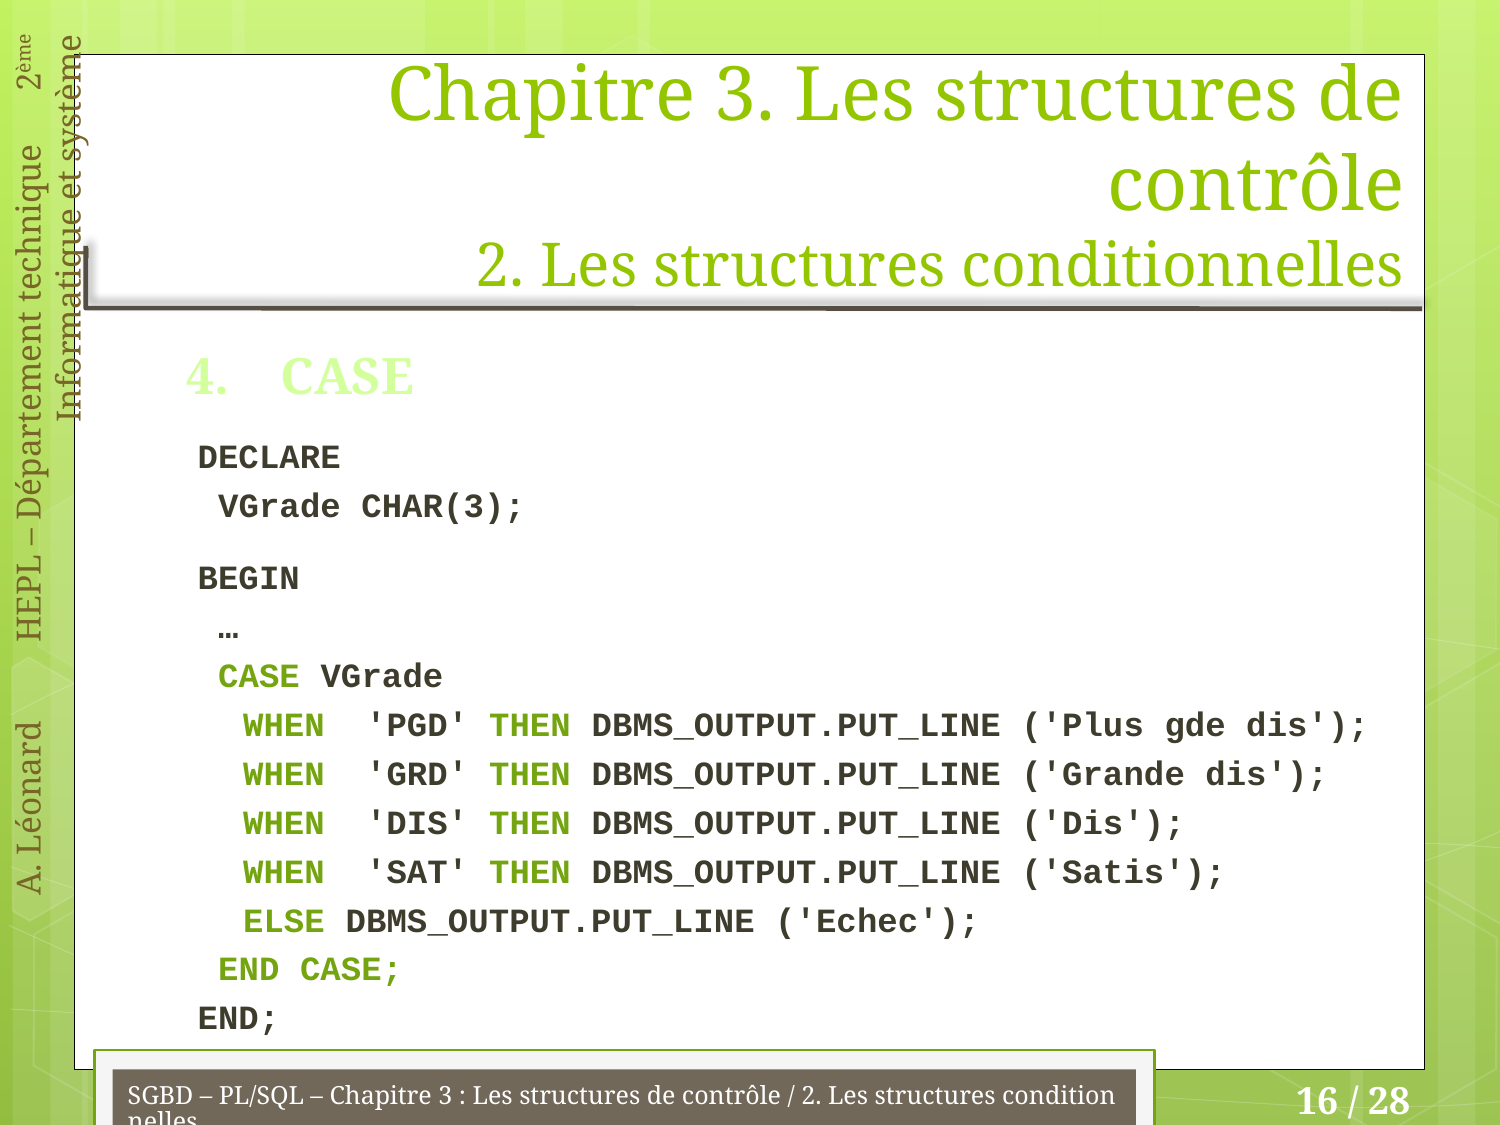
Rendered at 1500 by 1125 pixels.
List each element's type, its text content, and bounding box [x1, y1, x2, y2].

footer SGBD – PL/SQL – Chapitre 3 : Les structures de contrôle / 2. Les structures conditionnelles [112, 1067, 1136, 1125]
title Chapitre 3. Les structures de contrôle 2. Les structures conditionnelles [97, 118, 1421, 306]
list 4. CASE DECLARE VGrade CHAR(3); BEGIN … CASE VGrade WHEN 'PGD' THEN DBMS_OUTPUT.PUT_LINE ('Plus gde dis'); WHEN 'GRD' THEN DBMS_OUTPUT.PUT_LINE ('Grande dis'); WHEN 'DIS' THEN DBMS_OUTPUT.PUT_LINE ('Dis'); WHEN 'SAT' THEN DBMS_OUTPUT.PUT_LINE ('Satis'); ELSE DBMS_OUTPUT.PUT_LINE ('Echec'); END CASE; END; [171, 336, 1421, 1048]
